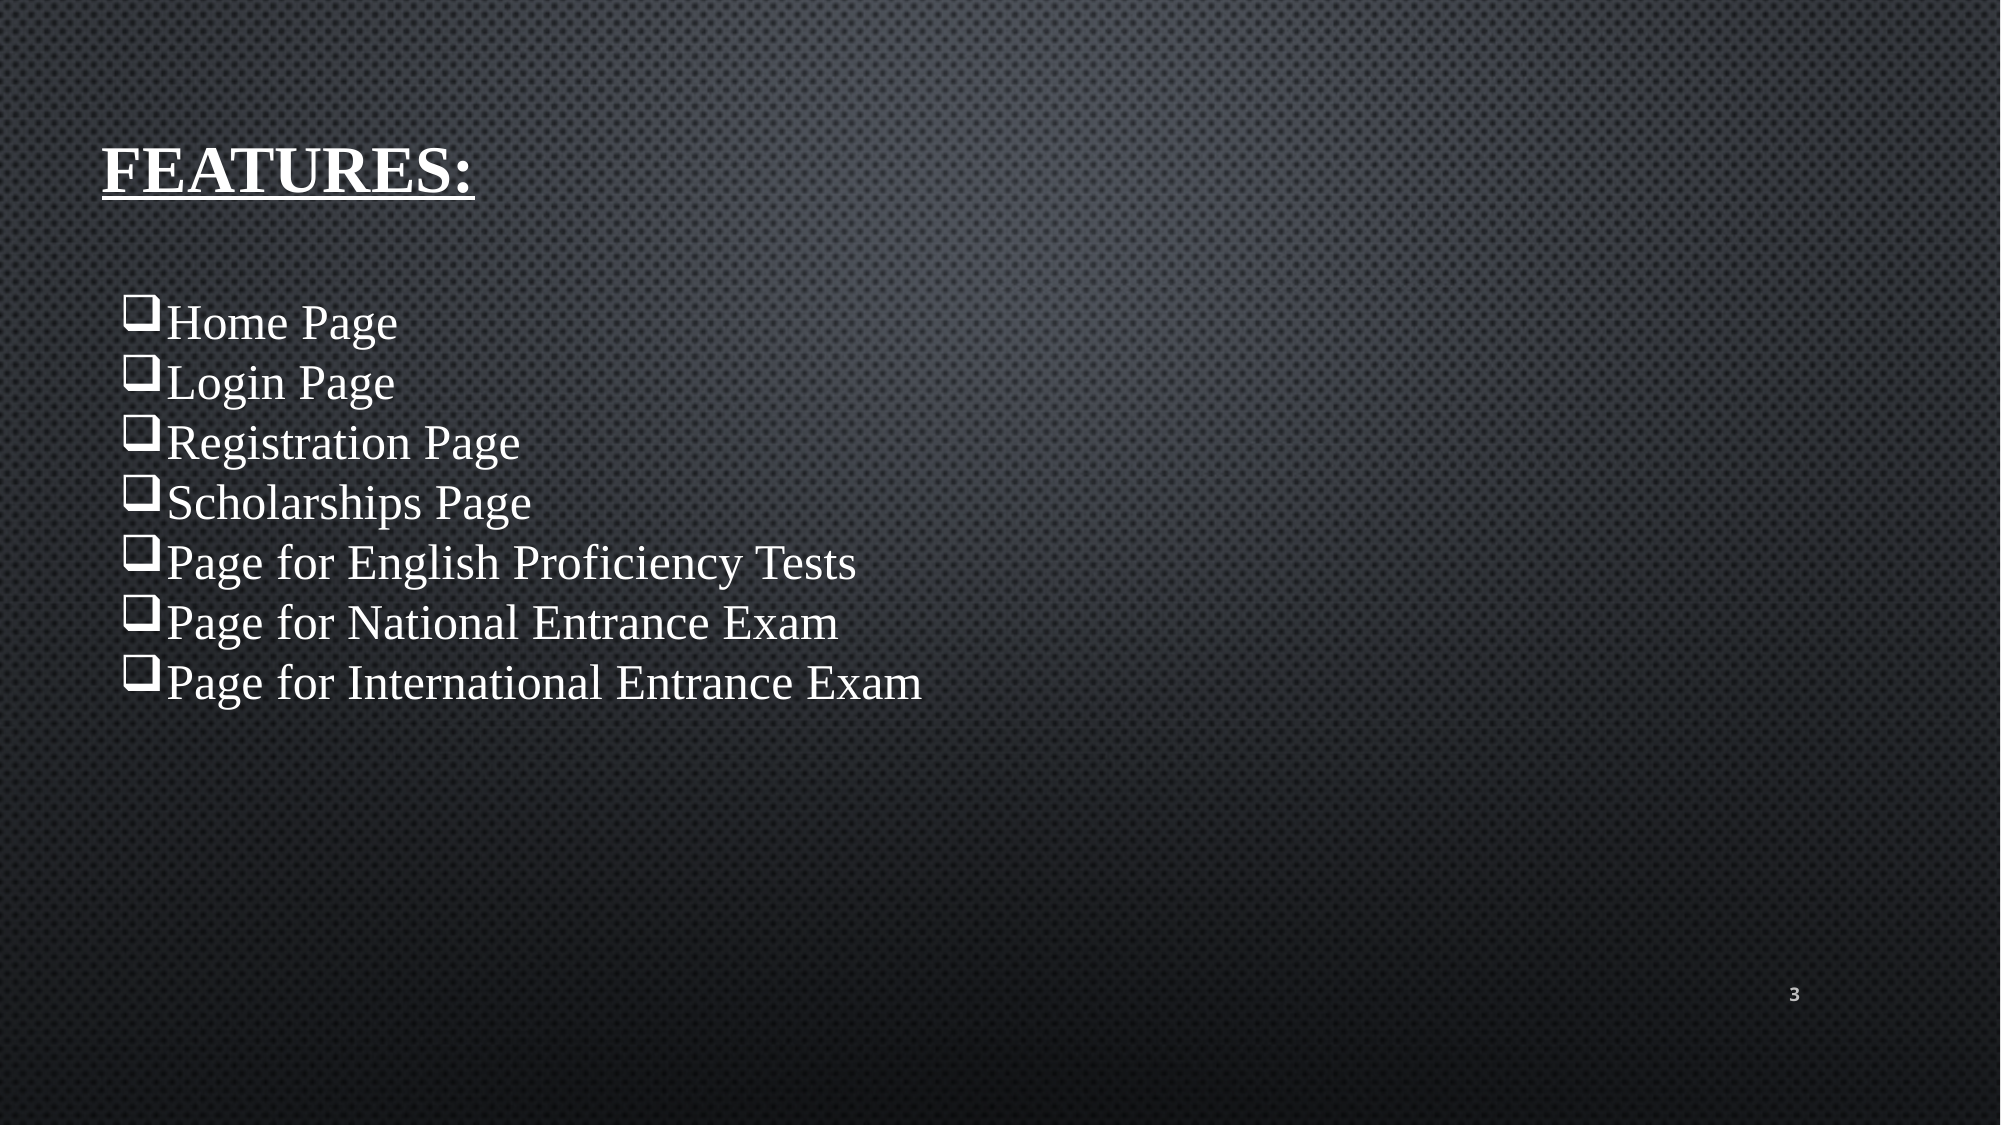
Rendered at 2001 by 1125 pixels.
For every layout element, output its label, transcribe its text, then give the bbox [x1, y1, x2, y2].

slide_number 3 [1724, 965, 1816, 1025]
text_box Home Page Login Page Registration Page Scholarships Page Page for English Proficiency Tests Page for National Entrance Exam Page for International Entrance Exam [104, 282, 1783, 718]
title Features: [52, 60, 1769, 271]
